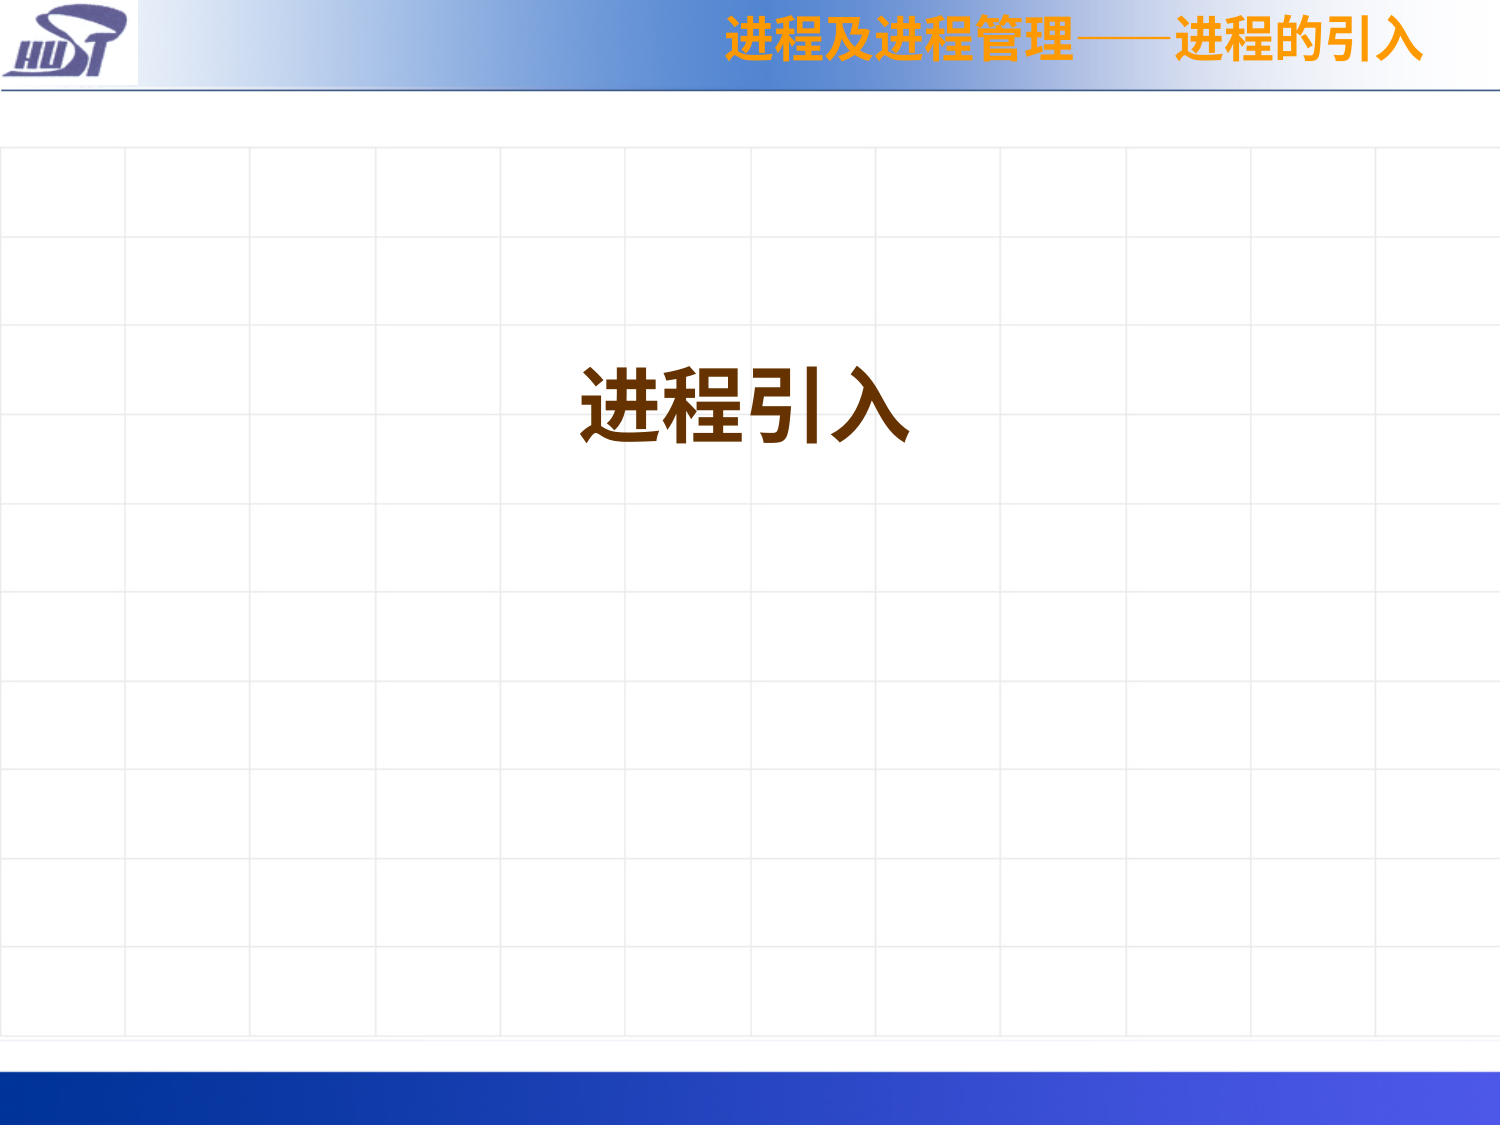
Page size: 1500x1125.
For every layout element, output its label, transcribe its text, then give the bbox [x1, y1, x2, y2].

text_box 进程引入 [113, 256, 1376, 593]
text_box 进程及进程管理——进程的引入 [138, 6, 1440, 76]
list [0, 0, 138, 85]
picture [0, 0, 1500, 1125]
